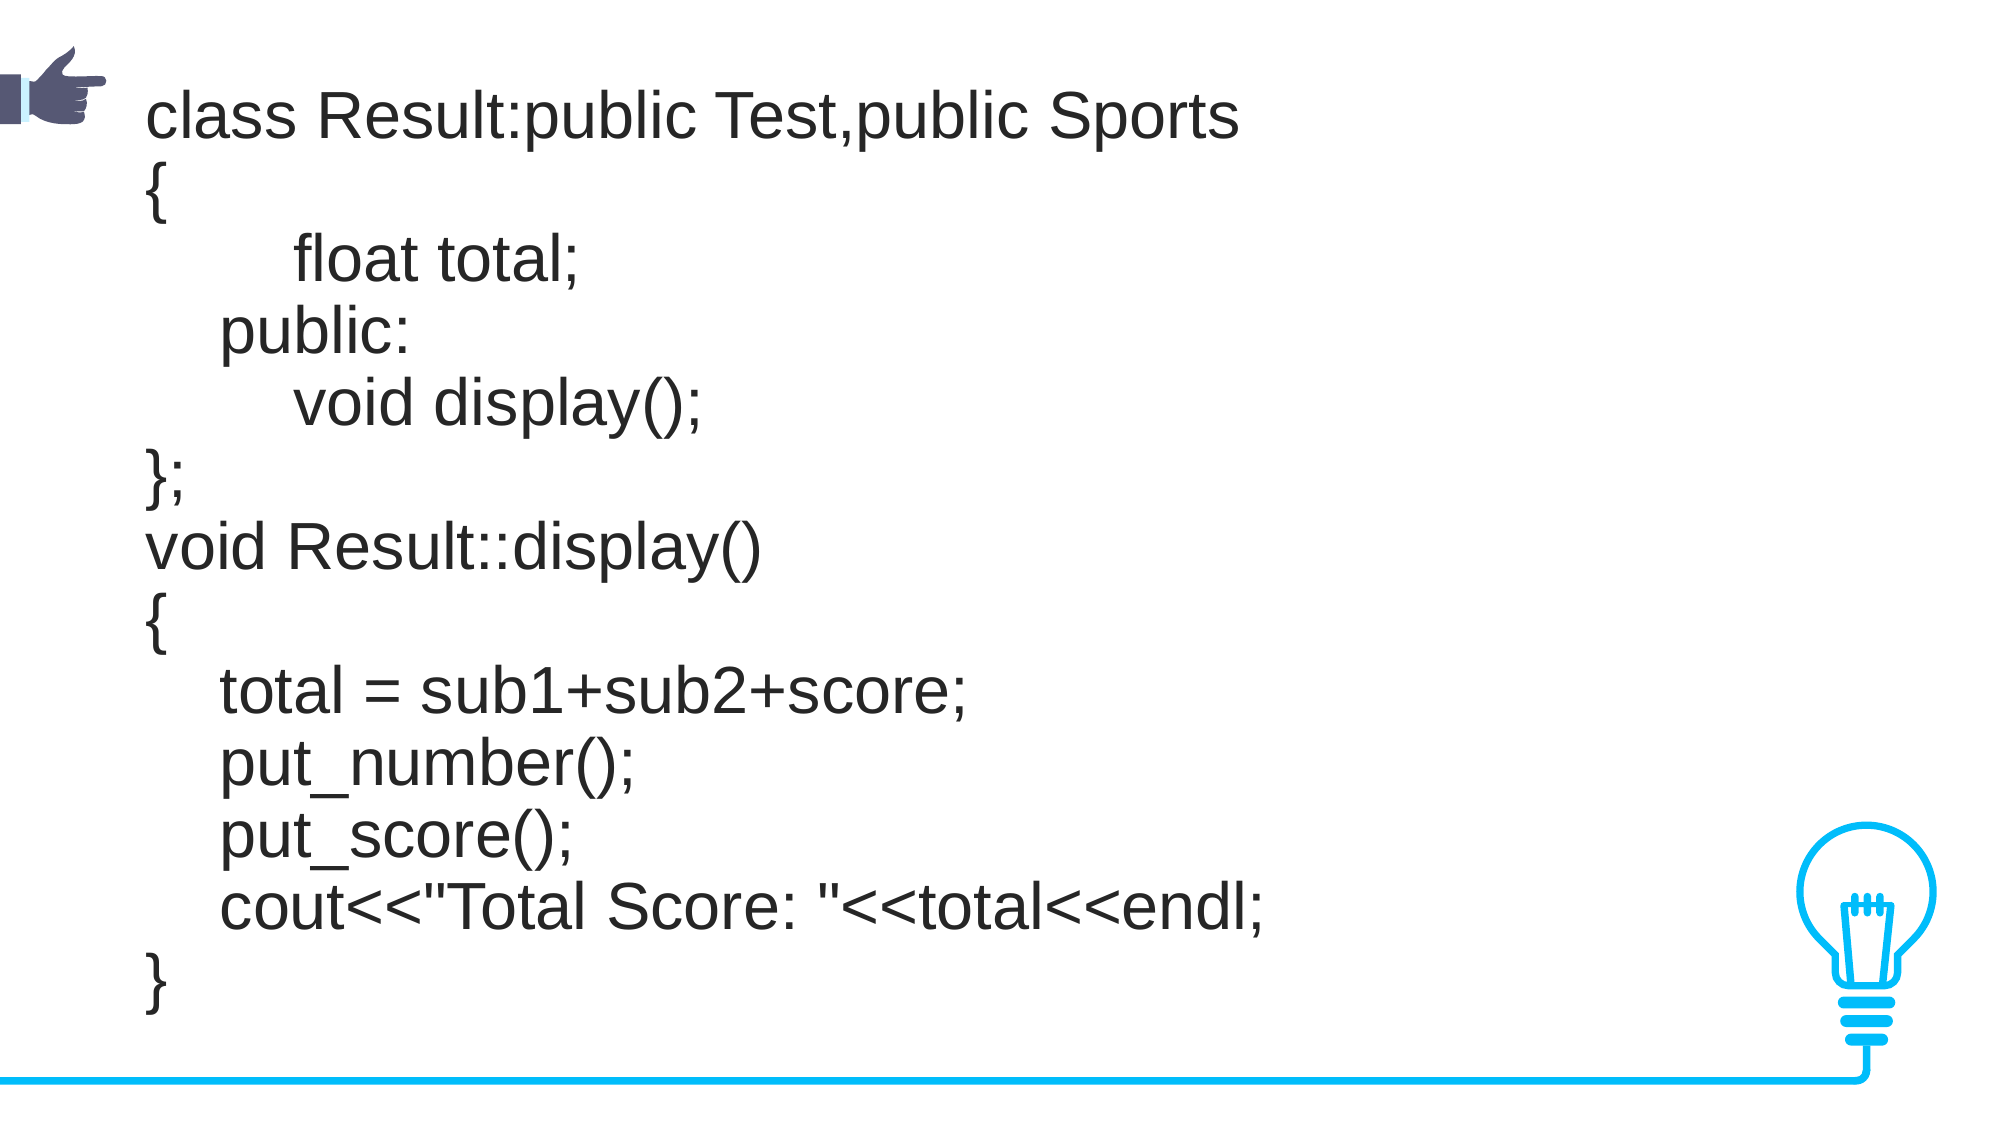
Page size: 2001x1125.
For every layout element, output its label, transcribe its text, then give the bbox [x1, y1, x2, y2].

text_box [0, 46, 107, 125]
list class Result:public Test,public Sports { float total; public: void display(); }; void Result::display() { total = sub1+sub2+score; put_number(); put_score(); cout<<"Total Score: "<<total<<endl; } [130, 46, 1927, 1050]
